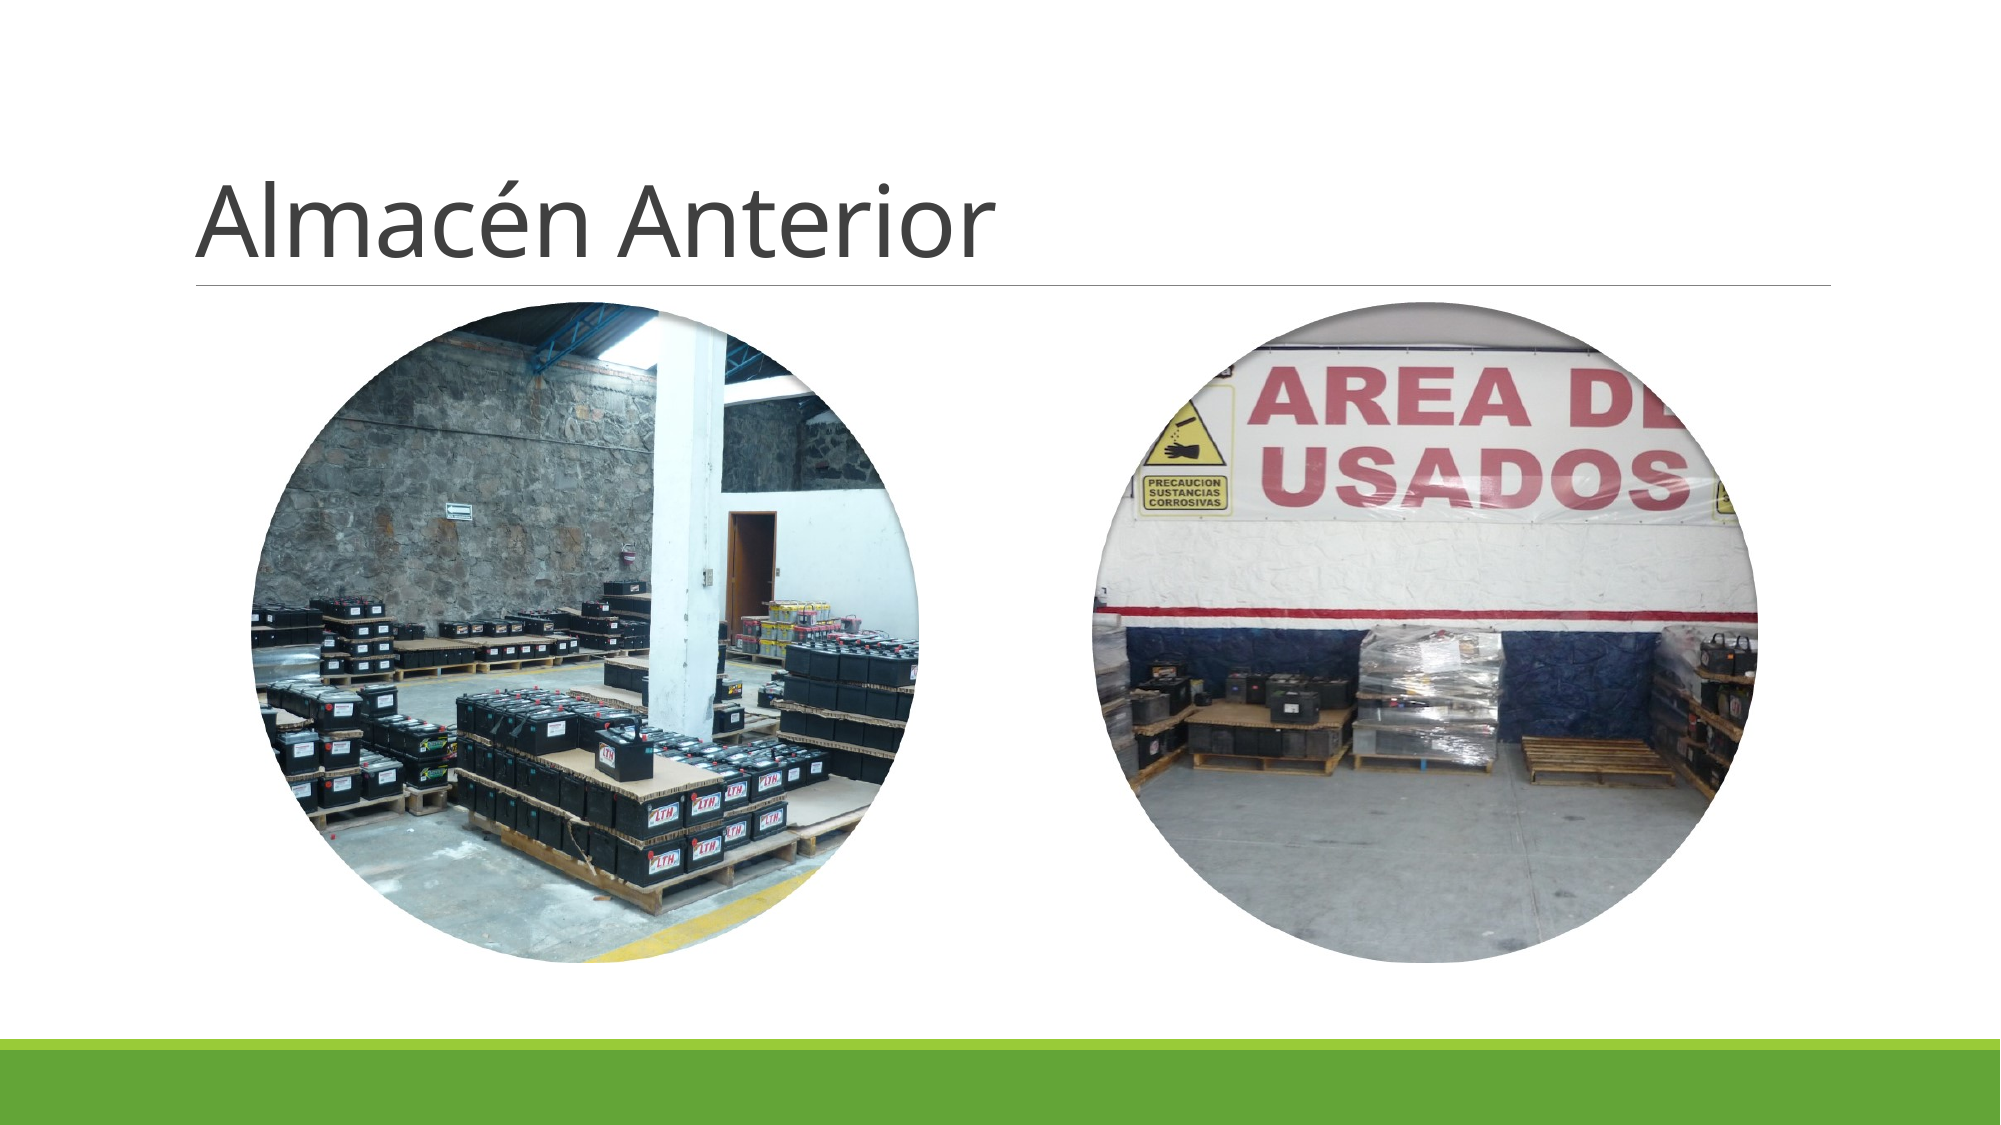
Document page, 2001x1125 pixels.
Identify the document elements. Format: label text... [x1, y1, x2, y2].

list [1091, 302, 1759, 964]
title Almacén Anterior [180, 47, 1830, 285]
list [251, 302, 919, 964]
